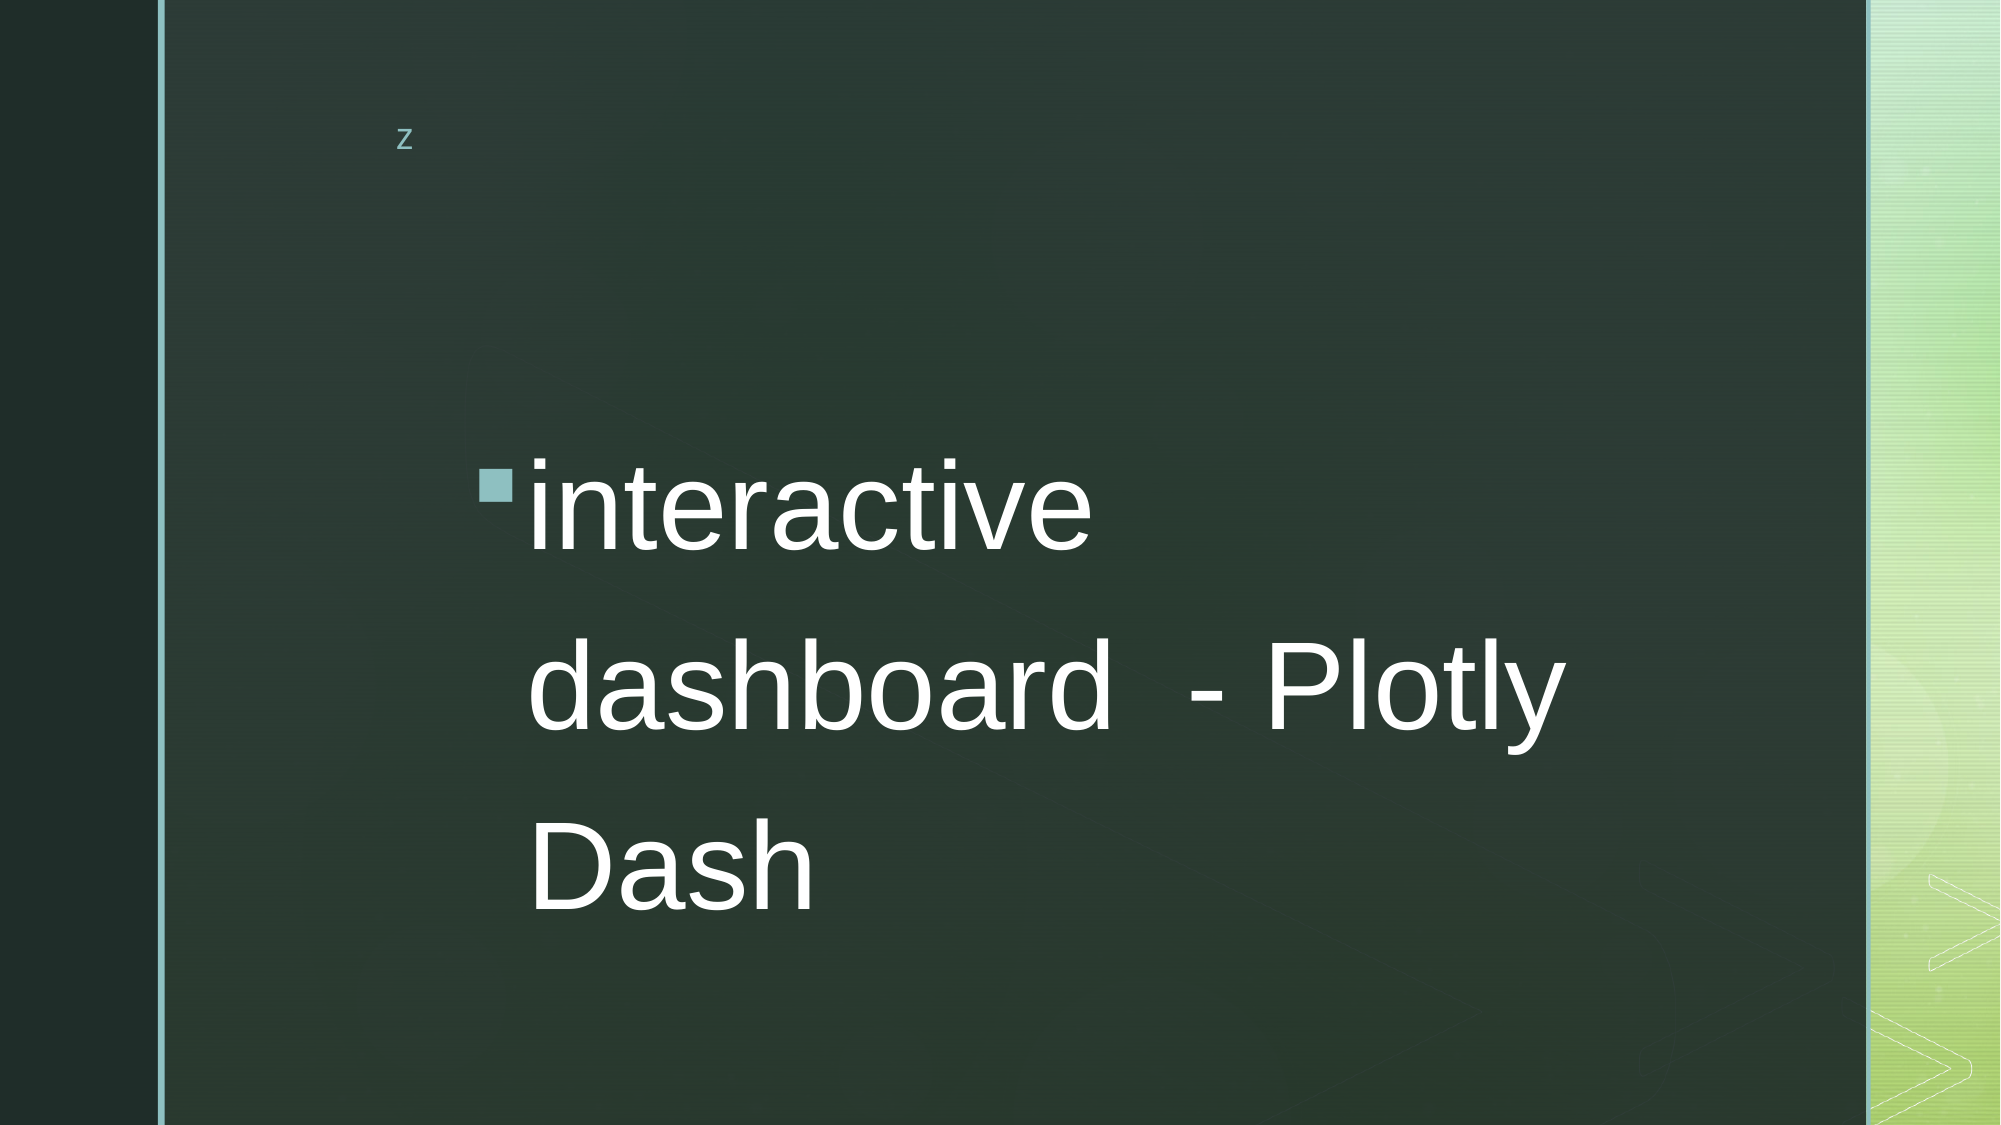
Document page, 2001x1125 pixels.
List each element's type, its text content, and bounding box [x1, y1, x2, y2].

list interactive dashboard - Plotly Dash [454, 336, 1734, 993]
picture [1871, 0, 2001, 1125]
